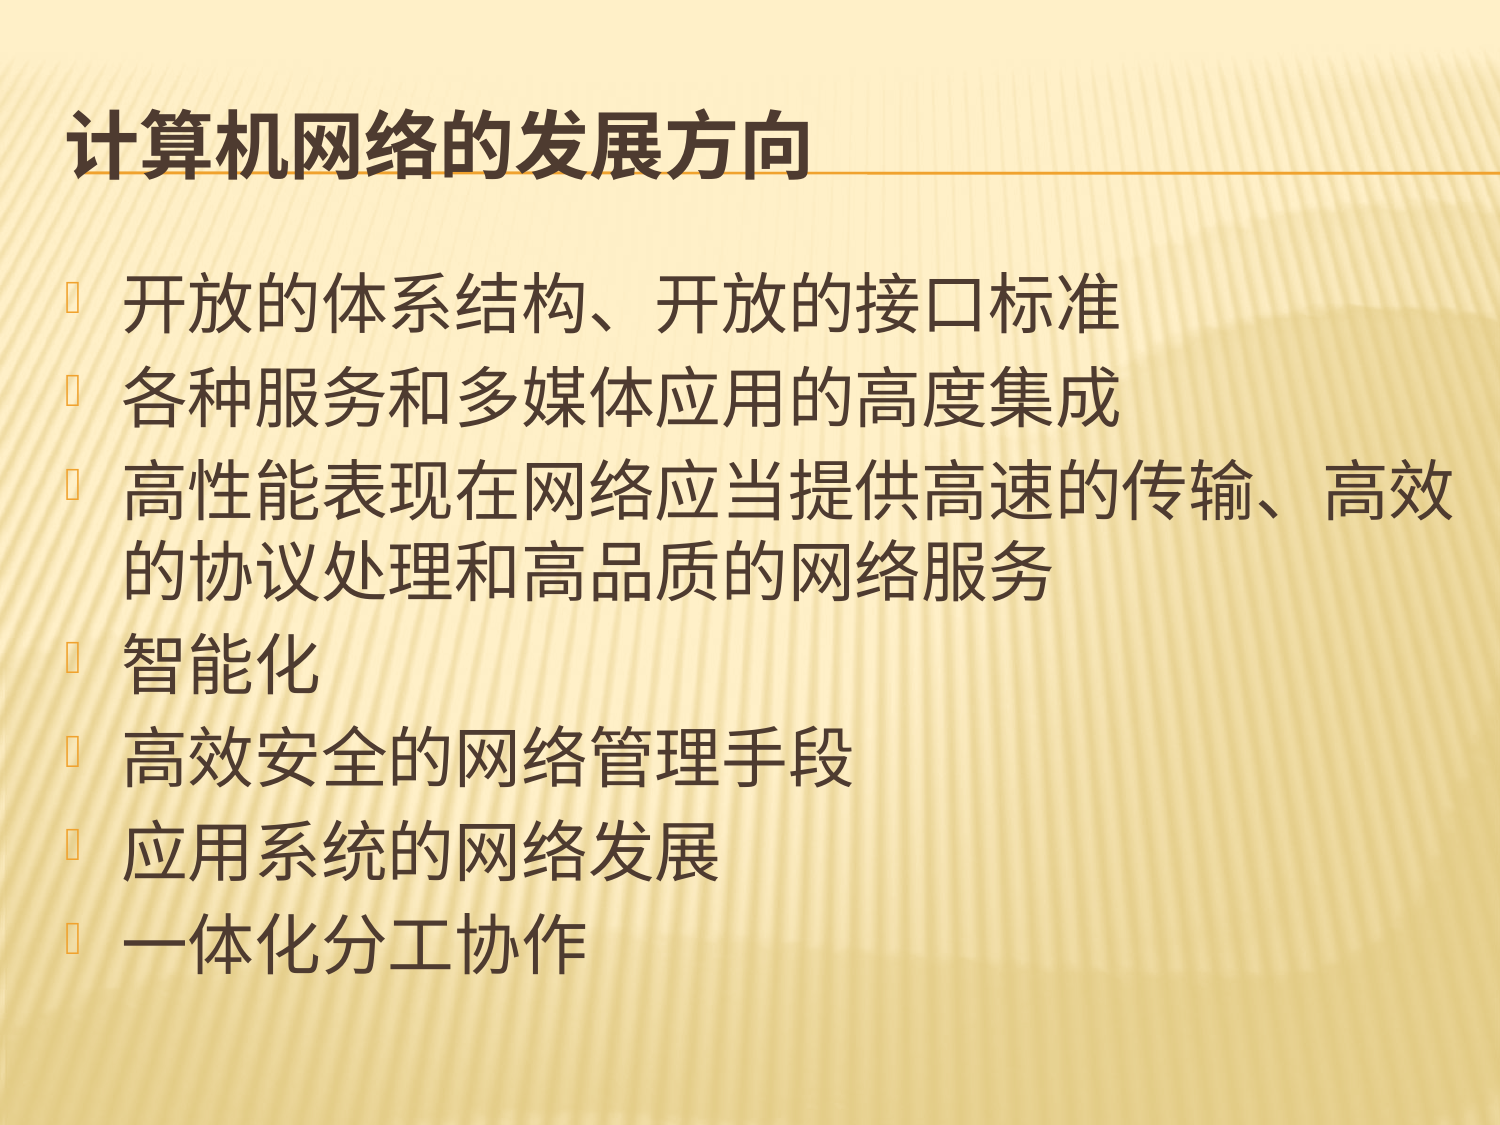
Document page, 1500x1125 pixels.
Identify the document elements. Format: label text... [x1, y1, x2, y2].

list 开放的体系结构、开放的接口标准 各种服务和多媒体应用的高度集成 高性能表现在网络应当提供高速的传输、高效的协议处理和高品质的网络服务 智能化 高效安全的网络管理手段 应用系统的网络发展 一体化分工协作 [50, 254, 1475, 998]
title 计算机网络的发展方向 [50, 75, 1475, 213]
